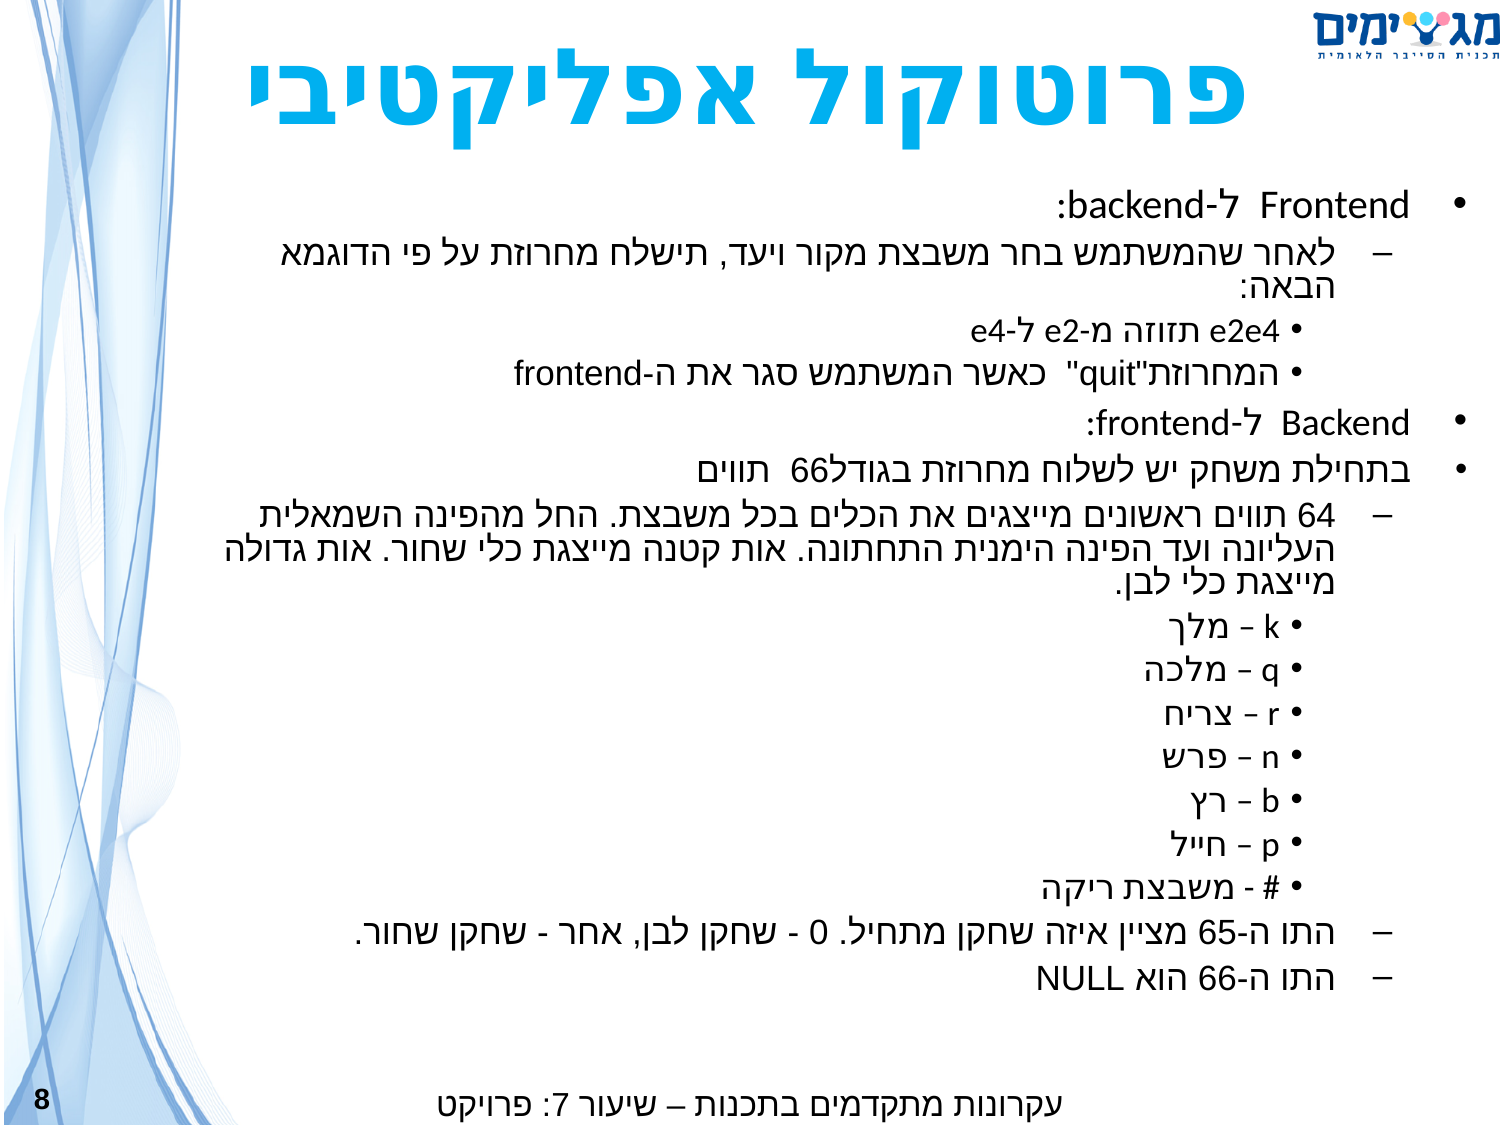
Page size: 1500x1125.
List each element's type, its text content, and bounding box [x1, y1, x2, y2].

list Frontend ל-backend: לאחר שהמשתמש בחר משבצת מקור ויעד, תישלח מחרוזת על פי הדוגמא הבאה: e2e4 תזוזה מ-e2 ל-e4 המחרוזת"quit" כאשר המשתמש סגר את ה-frontend Backend ל-frontend: בתחילת משחק יש לשלוח מחרוזת בגודל66 תווים 64 תווים ראשונים מייצגים את הכלים בכל משבצת. החל מהפינה השמאלית העליונה ועד הפינה הימנית התחתונה. אות קטנה מייצגת כלי שחור. אות גדולה מייצגת כלי לבן. k – מלך q – מלכה r – צריח n – פרש b – רץ p – חייל # - משבצת ריקה התו ה-65 מציין איזה שחקן מתחיל. 0 - שחקן לבן, אחר - שחקן שחור. התו ה-66 הוא NULL [171, 172, 1483, 1073]
list פרוטוקול אפליקטיבי [190, 0, 1306, 163]
picture [1306, 0, 1500, 87]
picture [4, 0, 254, 1125]
